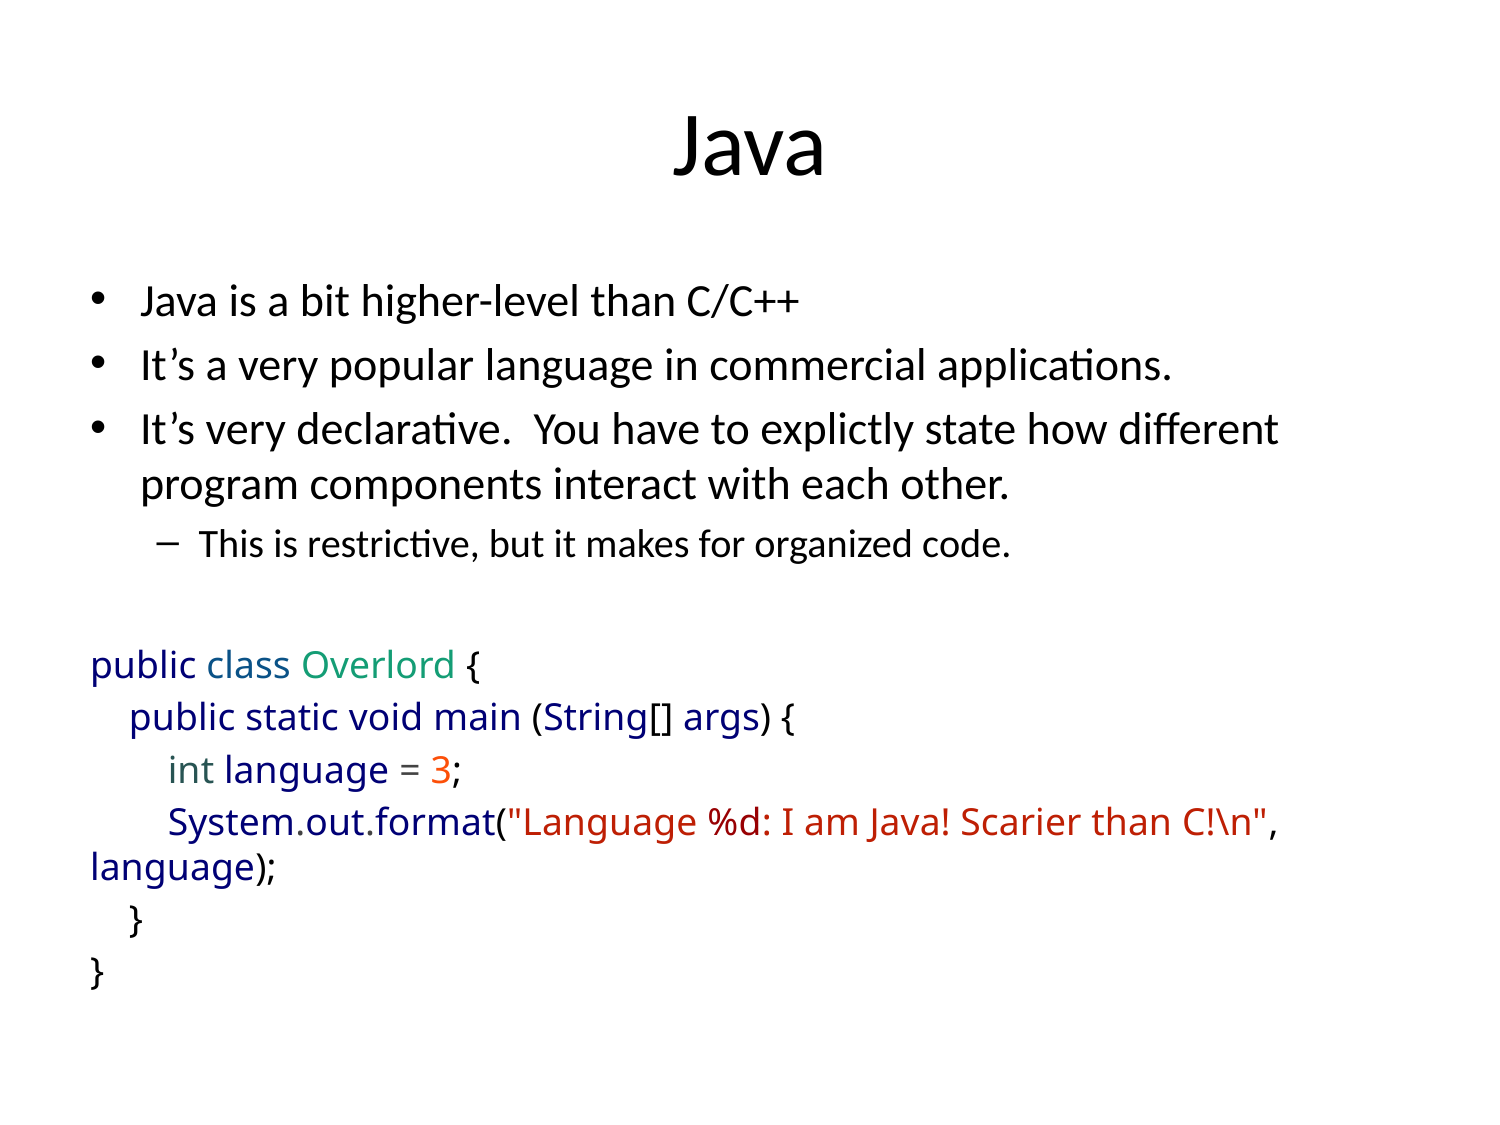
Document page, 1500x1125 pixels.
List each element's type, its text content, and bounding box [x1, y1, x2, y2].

title Java [75, 45, 1425, 233]
list Java is a bit higher-level than C/C++ It’s a very popular language in commercial applications. It’s very declarative. You have to explictly state how different program components interact with each other. This is restrictive, but it makes for organized code. public class Overlord { public static void main (String[] args) { int language = 3; System.out.format("Language %d: I am Java! Scarier than C!\n", language); } } [75, 262, 1425, 1005]
